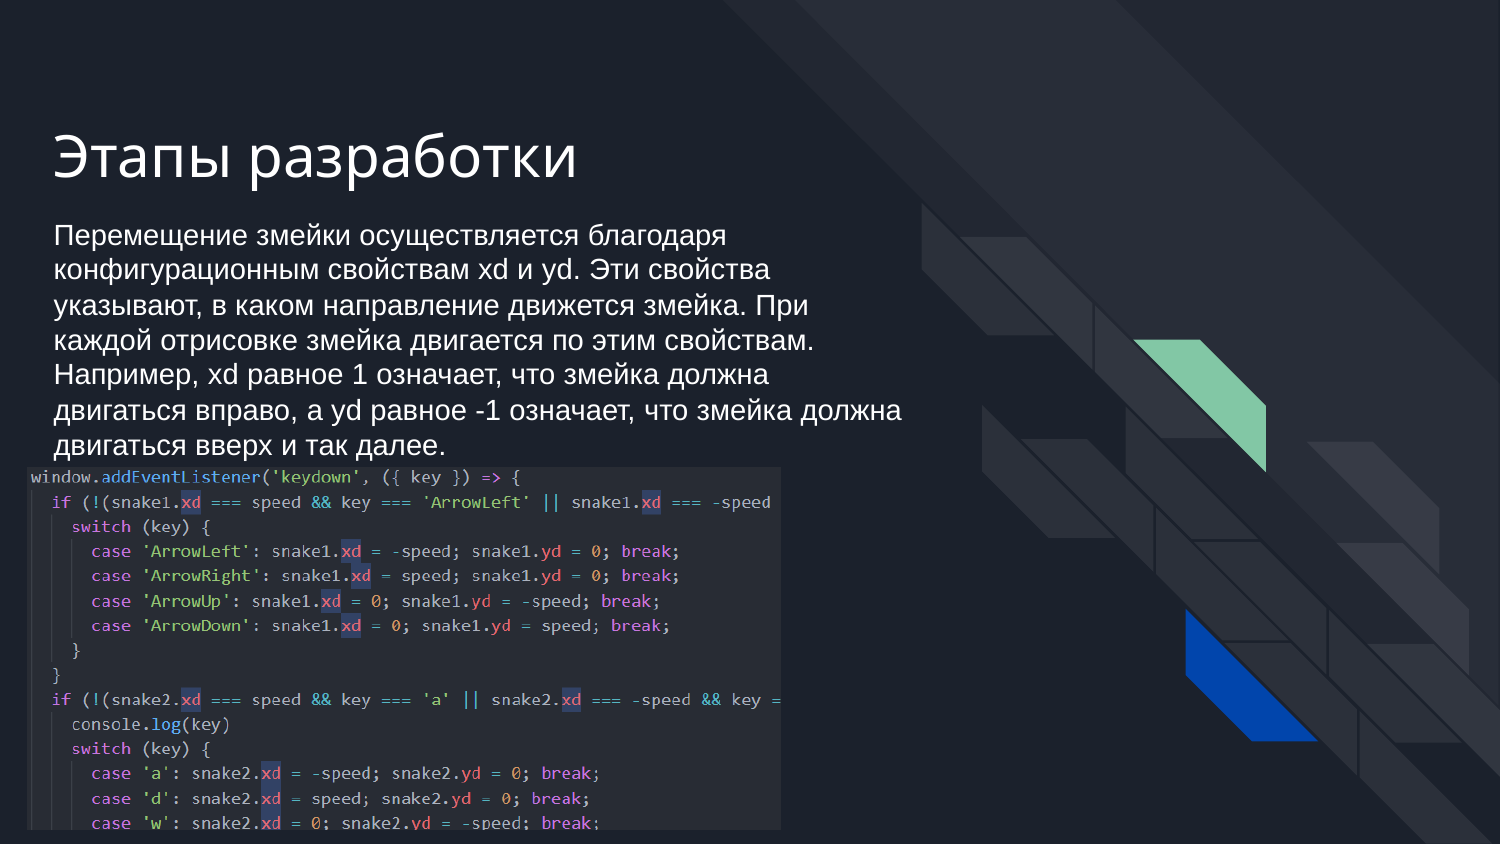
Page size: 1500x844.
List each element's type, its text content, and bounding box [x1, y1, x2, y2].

picture [27, 467, 781, 830]
title Этапы разработки [38, 59, 791, 200]
text_box Перемещение змейки осуществляется благодаря конфигурационным свойствам xd и yd. Эти свойства указывают, в каком направление движется змейка. При каждой отрисовке змейка двигается по этим свойствам. Например, xd равное 1 означает, что змейка должна двигаться вправо, а yd равное -1 означает, что змейка должна двигаться вверх и так далее. [38, 200, 921, 468]
